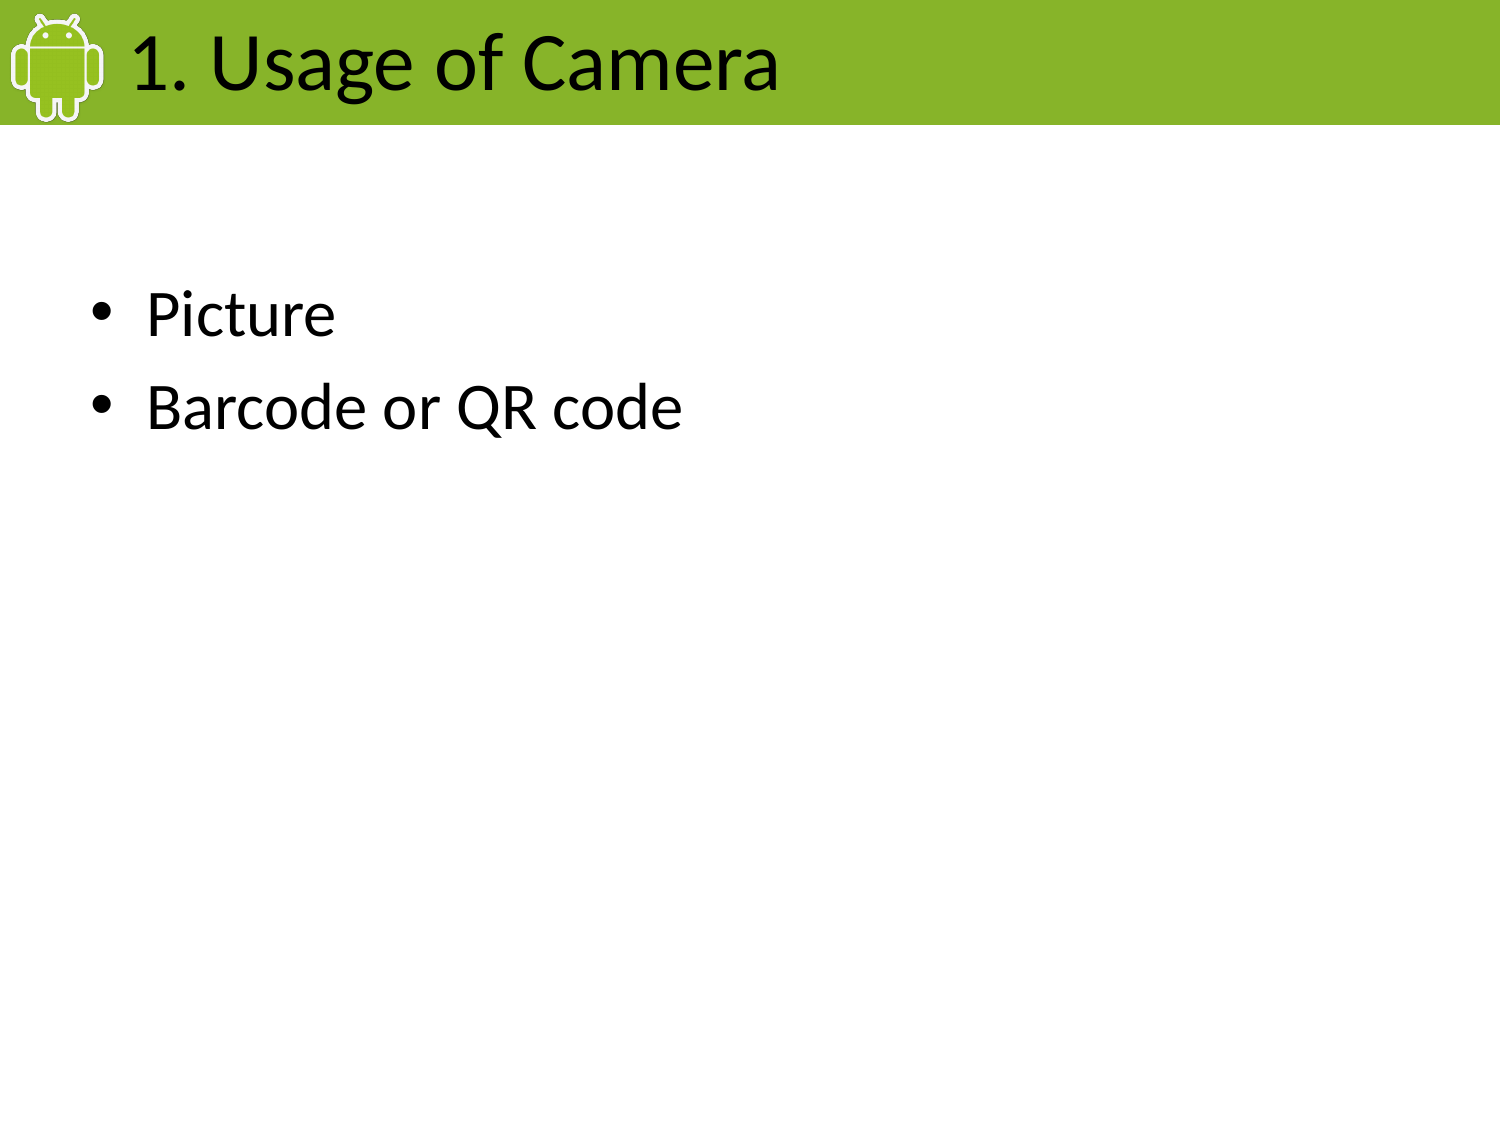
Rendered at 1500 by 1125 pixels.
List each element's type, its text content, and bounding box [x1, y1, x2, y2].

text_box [0, 0, 1500, 126]
list Picture Barcode or QR code [75, 262, 1425, 1005]
